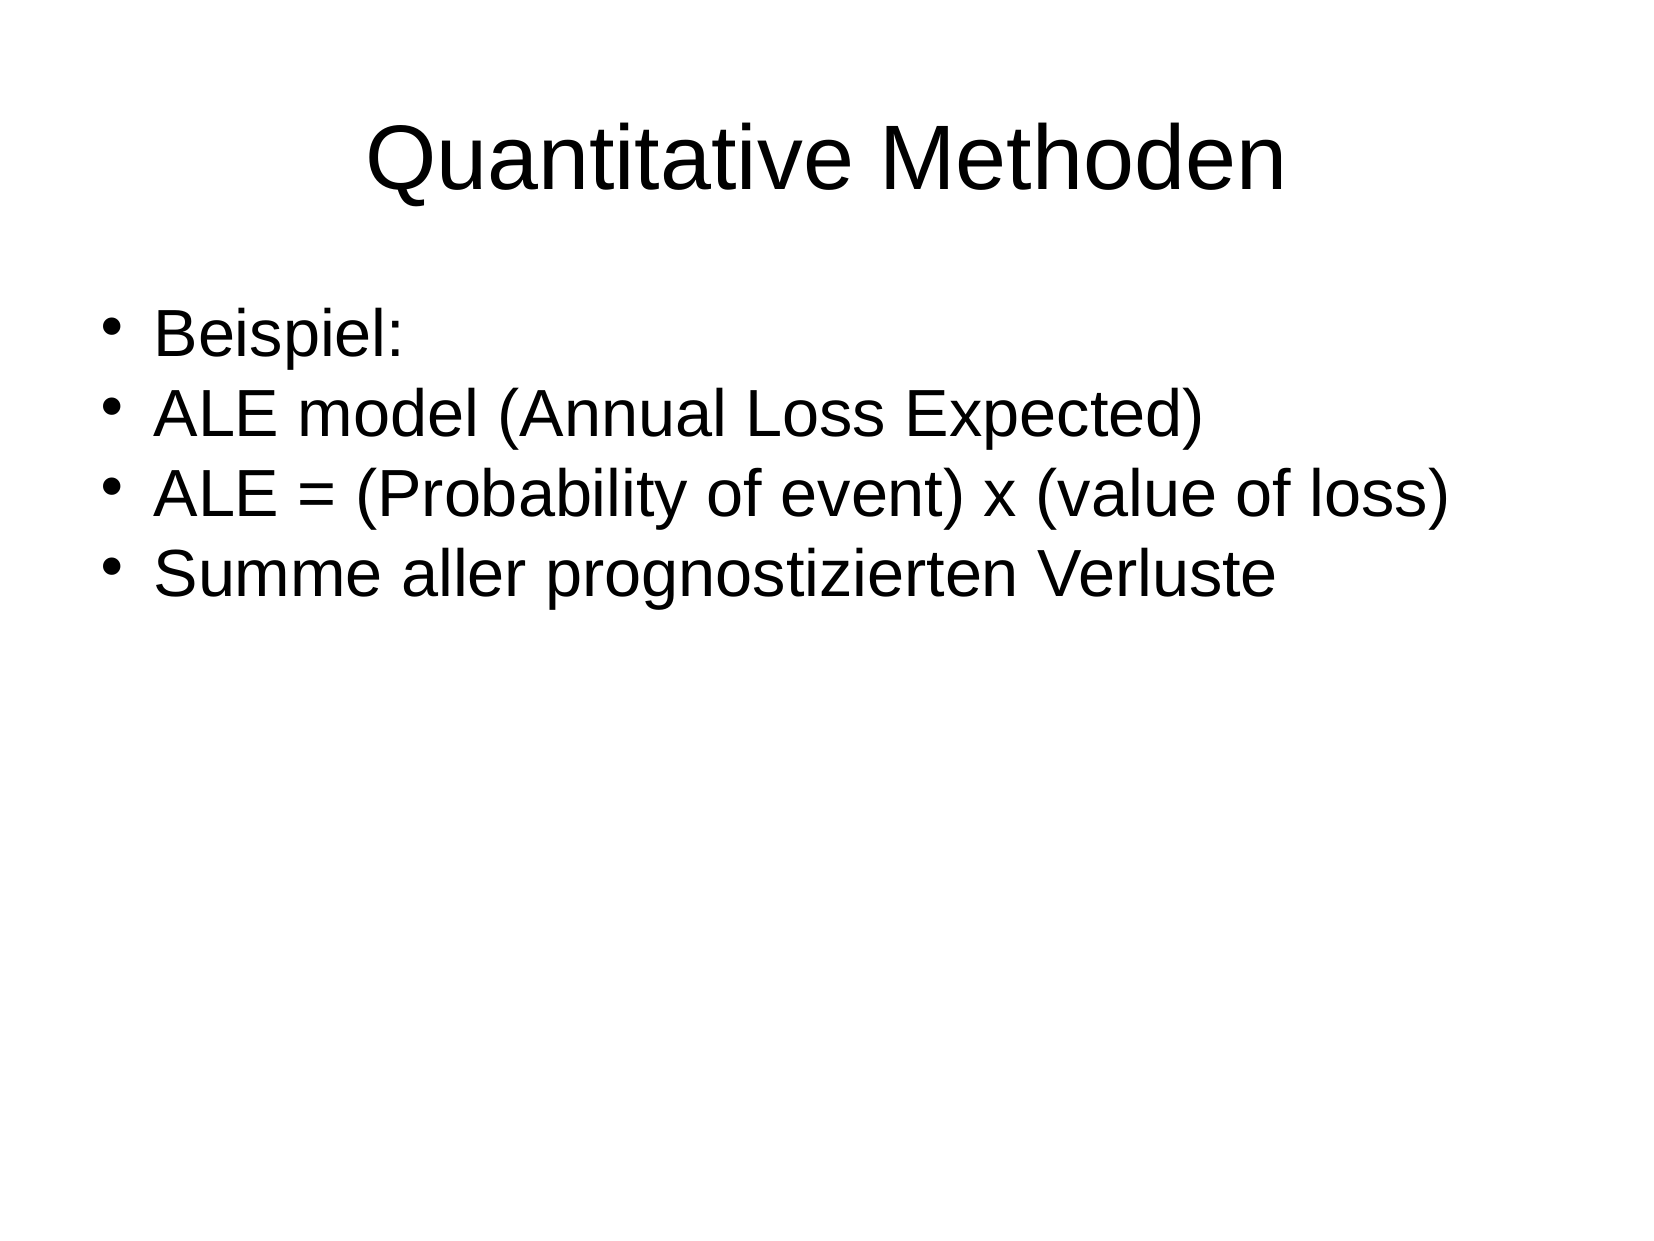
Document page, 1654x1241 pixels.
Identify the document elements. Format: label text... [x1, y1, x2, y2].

text_box Quantitative Methoden [82, 49, 1571, 257]
text_box Beispiel: ALE model (Annual Loss Expected) ALE = (Probability of event) x (value of loss) Summe aller prognostizierten Verluste [82, 290, 1571, 1010]
